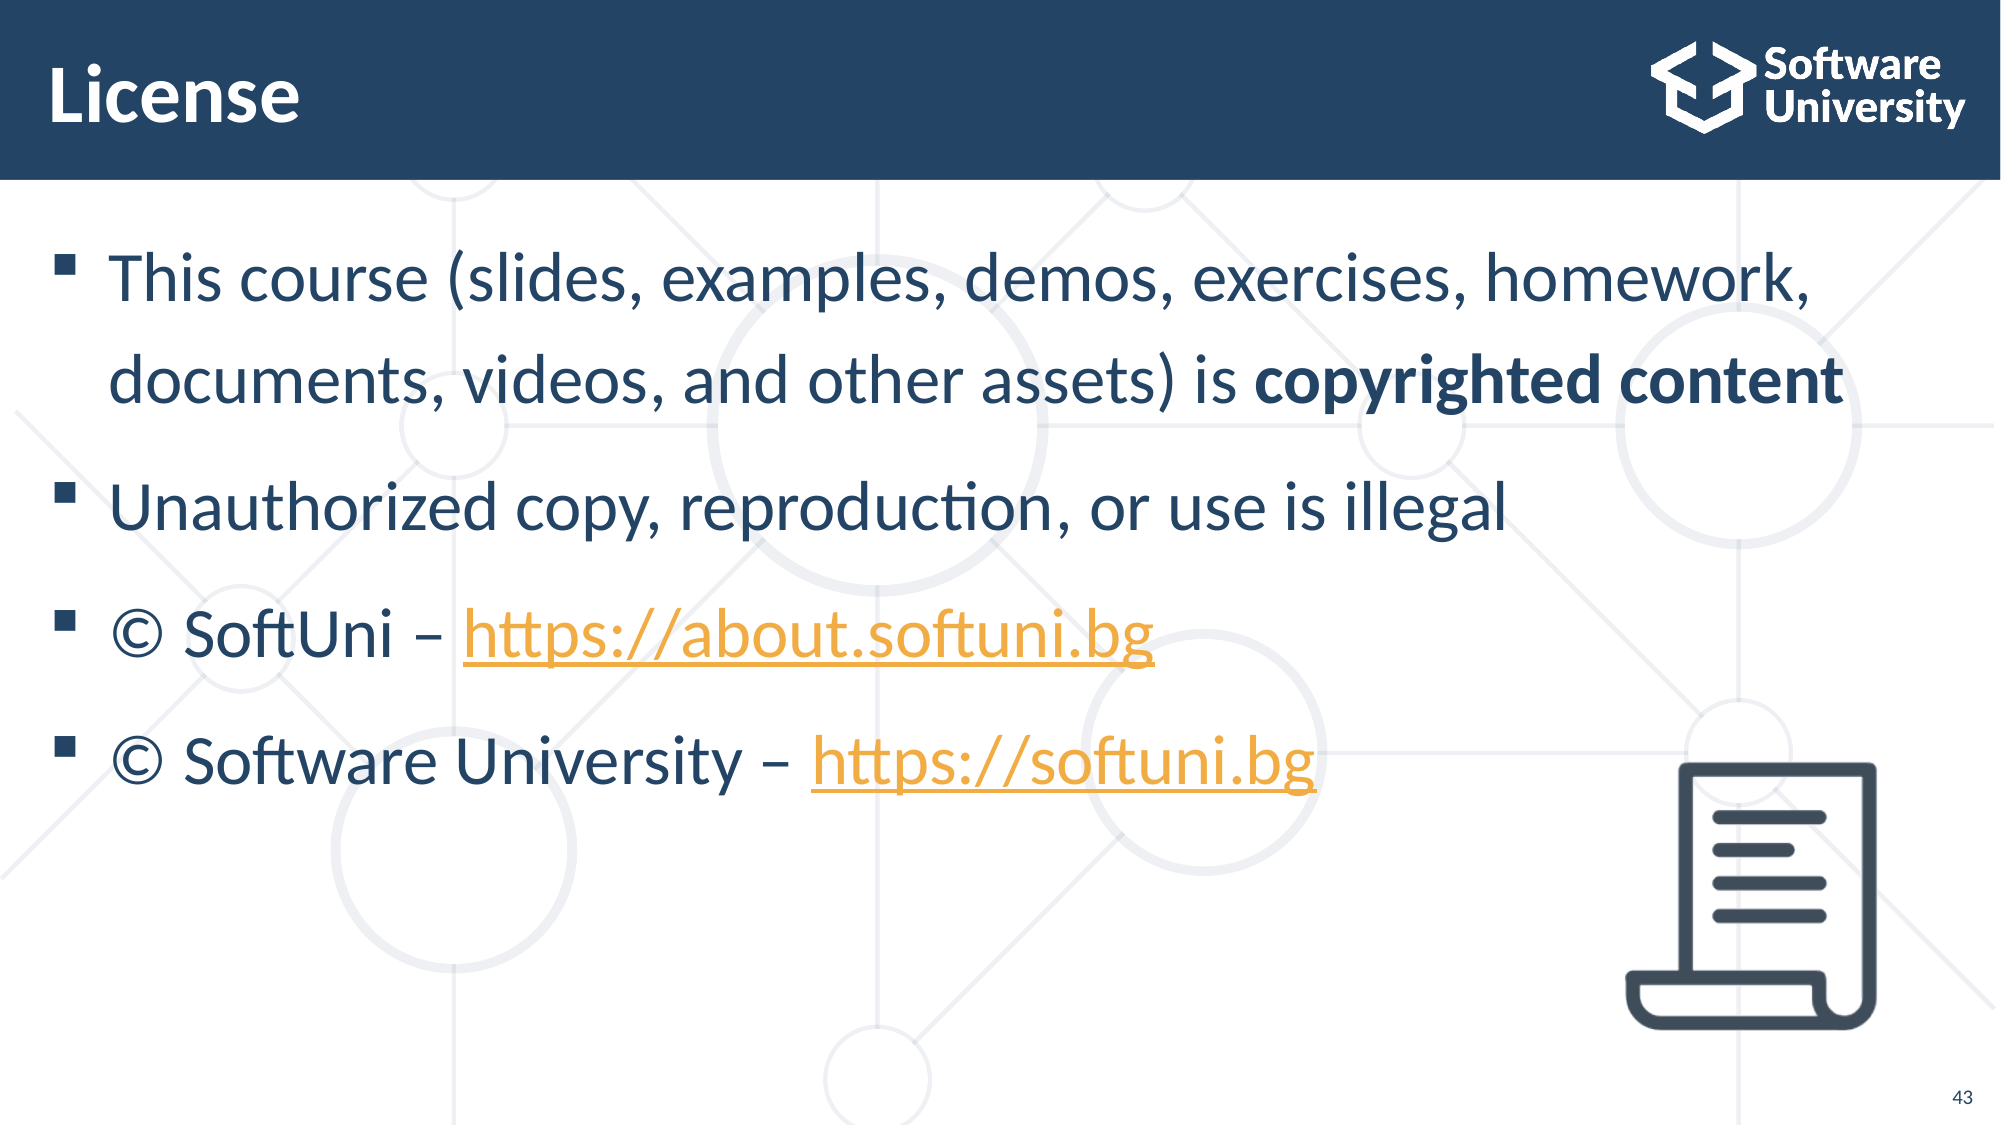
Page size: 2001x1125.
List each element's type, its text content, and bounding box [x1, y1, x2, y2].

slide_number 43 [1927, 1067, 1989, 1117]
title License [31, 16, 1625, 162]
list This course (slides, examples, demos, exercises, homework, documents, videos, and other assets) is copyrighted content Unauthorized copy, reproduction, or use is illegal © SoftUni – https://about.softuni.bg © Software University – https://softuni.bg [31, 208, 1970, 1104]
picture [1651, 41, 1966, 134]
picture [1598, 728, 1916, 1065]
